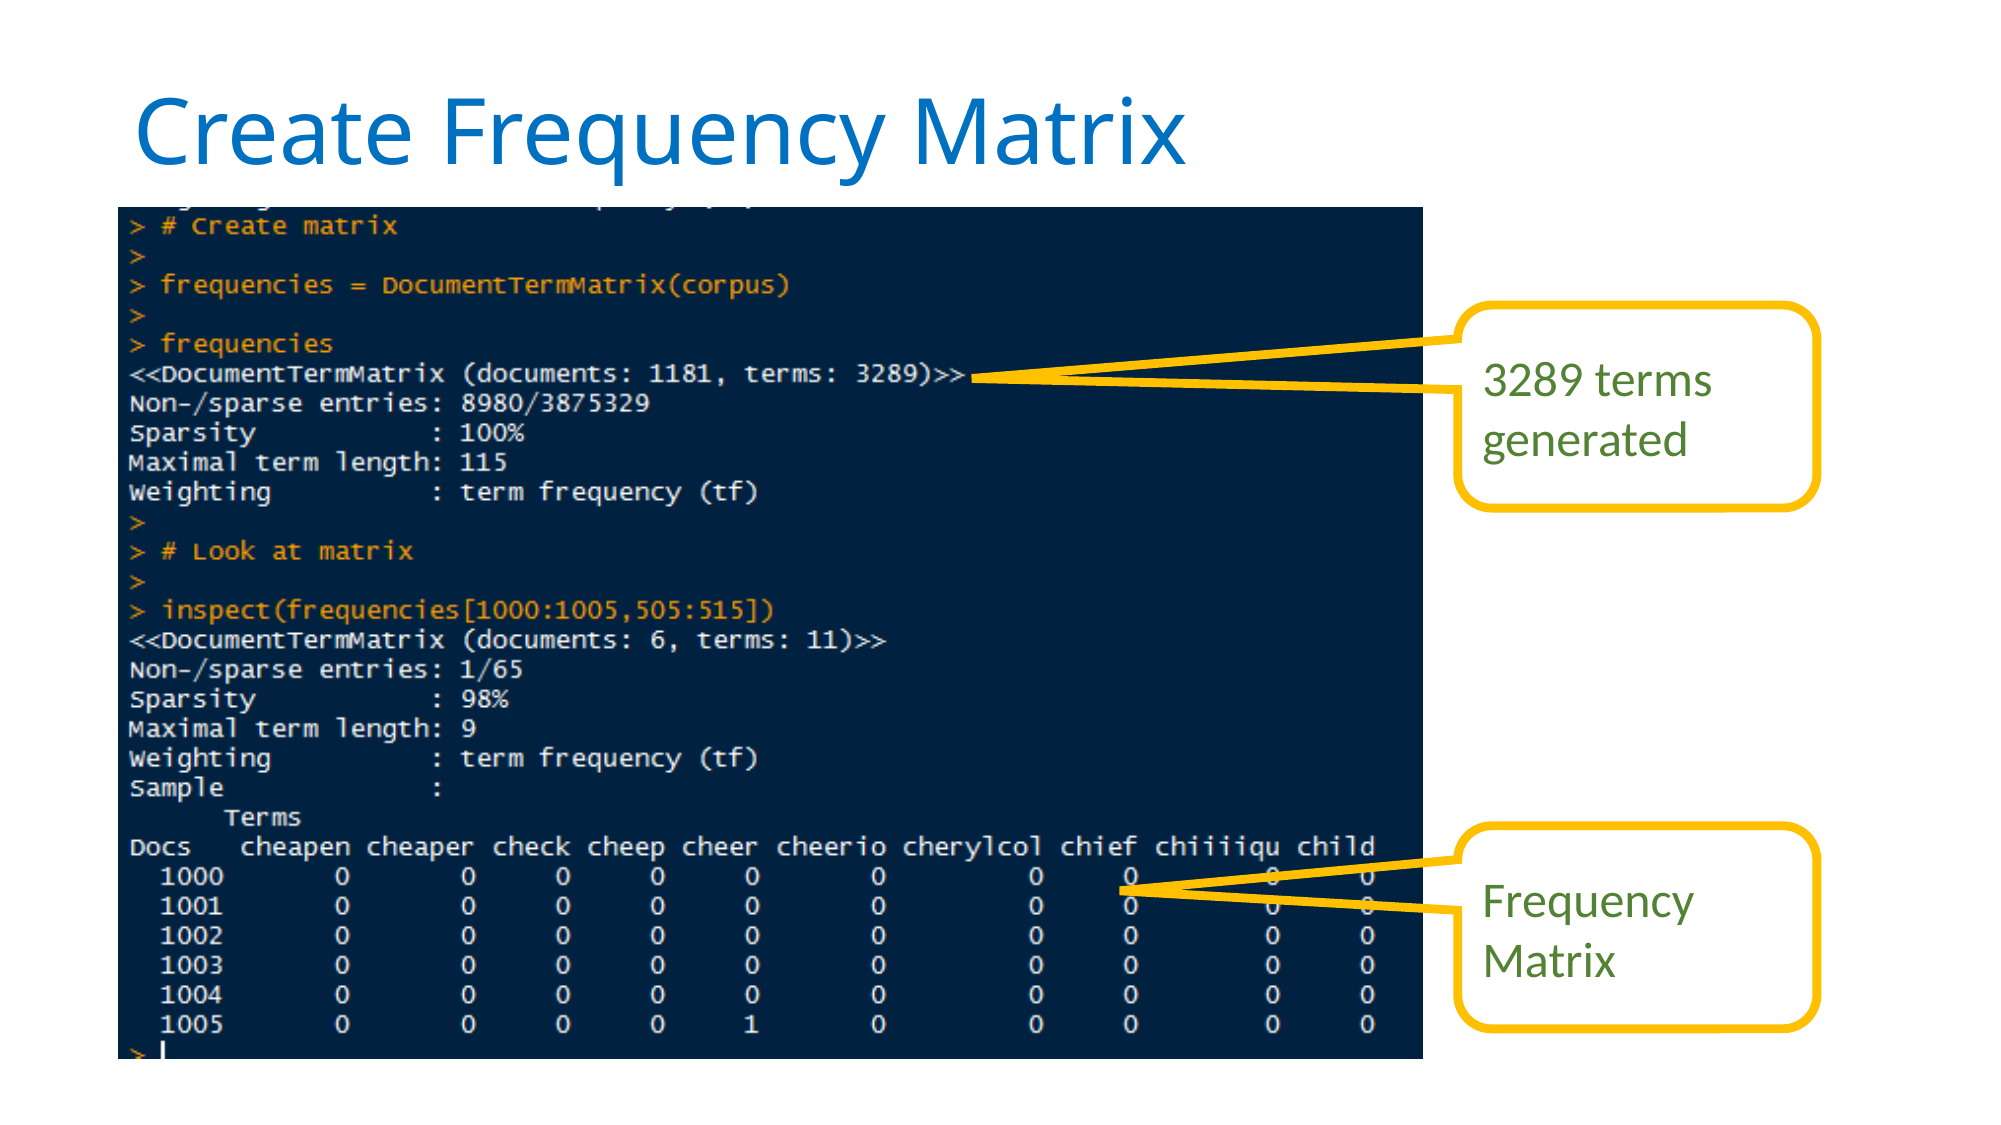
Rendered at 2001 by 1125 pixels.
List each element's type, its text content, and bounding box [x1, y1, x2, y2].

text_box 3289 terms generated [1423, 303, 1818, 510]
picture [118, 207, 1423, 1059]
title Create Frequency Matrix [118, 62, 1844, 208]
text_box Frequency Matrix [1423, 824, 1818, 1030]
